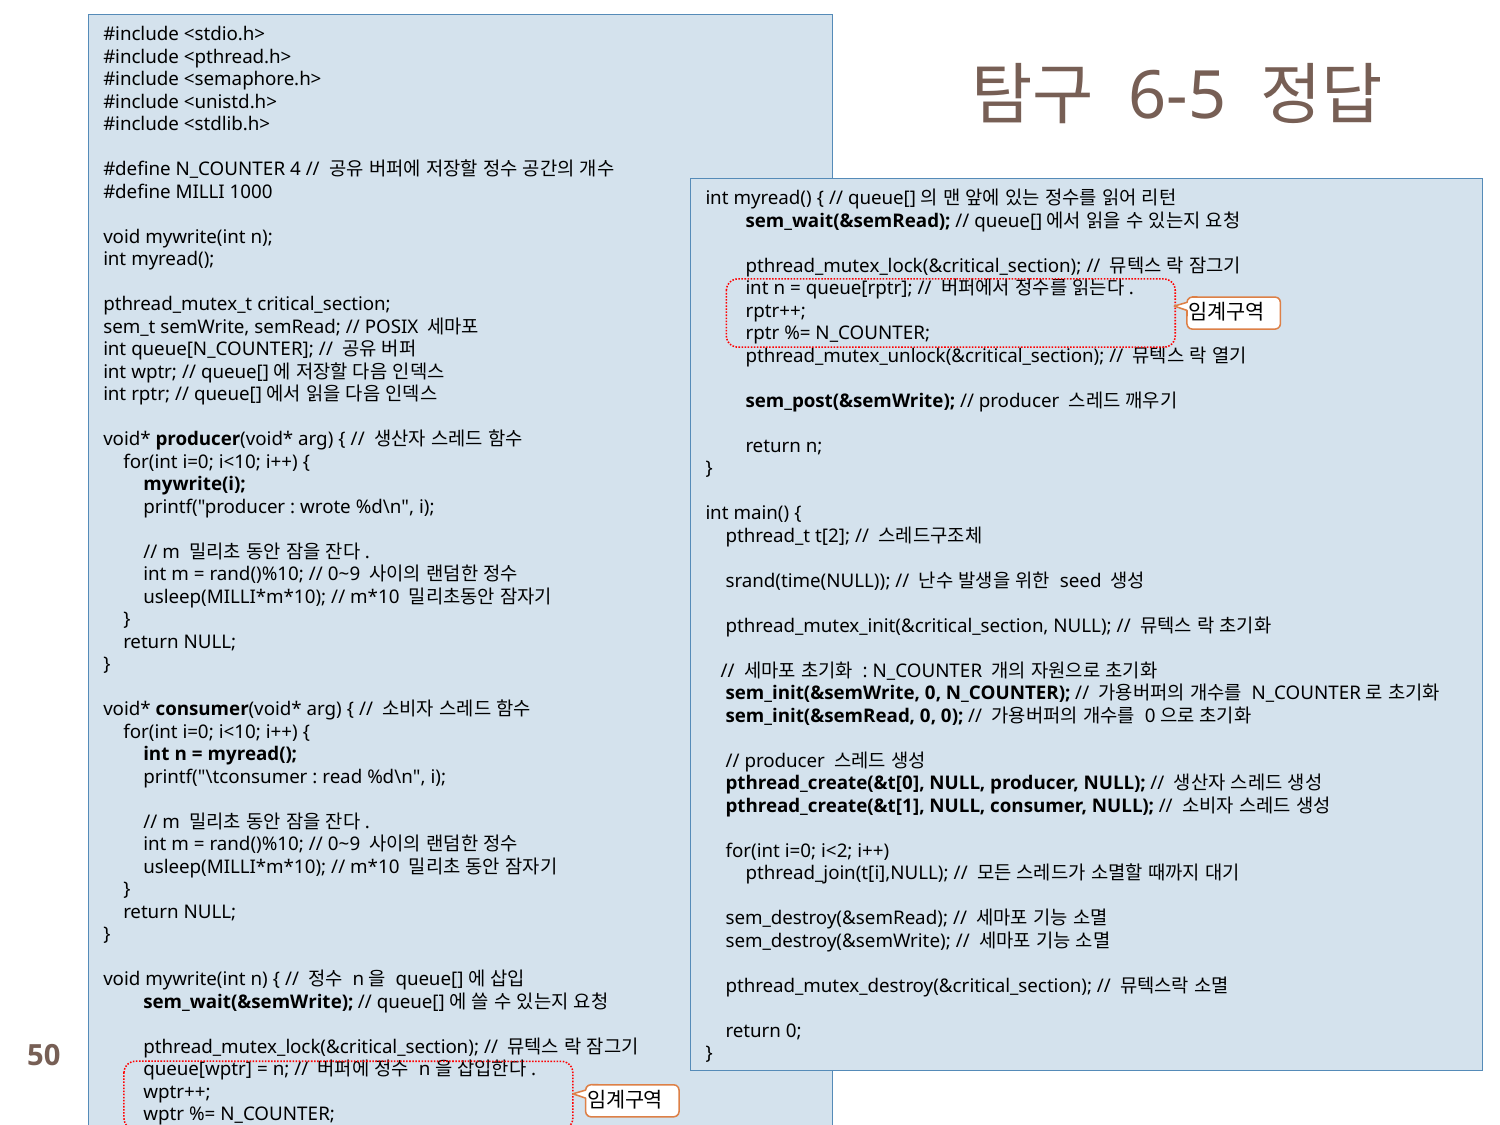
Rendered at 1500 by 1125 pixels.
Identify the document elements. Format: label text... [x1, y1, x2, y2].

title 탐구 6-5 정답 [956, 30, 1500, 154]
text_box [122, 1059, 575, 1125]
text_box 임계구역 [571, 1083, 681, 1119]
text_box 임계구역 [1172, 295, 1282, 331]
text_box int myread() { // queue[]의 맨 앞에 있는 정수를 읽어 리턴 sem_wait(&semRead); // queue[]에서 읽을 수 있는지 요청 pthread_mutex_lock(&critical_section); // 뮤텍스 락 잠그기 int n = queue[rptr]; // 버퍼에서 정수를 읽는다. rptr++; rptr %= N_COUNTER; pthread_mutex_unlock(&critical_section); // 뮤텍스 락 열기 sem_post(&semWrite); // producer 스레드 깨우기 return n; } int main() { pthread_t t[2]; // 스레드구조체 srand(time(NULL)); // 난수 발생을 위한 seed 생성 pthread_mutex_init(&critical_section, NULL); // 뮤텍스 락 초기화 // 세마포 초기화 : N_COUNTER 개의 자원으로 초기화 sem_init(&semWrite, 0, N_COUNTER); // 가용버퍼의 개수를 N_COUNTER로 초기화 sem_init(&semRead, 0, 0); // 가용버퍼의 개수를 0으로 초기화 // producer 스레드 생성 pthread_create(&t[0], NULL, producer, NULL); // 생산자 스레드 생성 pthread_create(&t[1], NULL, consumer, NULL); // 소비자 스레드 생성 for(int i=0; i<2; i++) pthread_join(t[i],NULL); // 모든 스레드가 소멸할 때까지 대기 sem_destroy(&semRead); // 세마포 기능 소멸 sem_destroy(&semWrite); // 세마포 기능 소멸 pthread_mutex_destroy(&critical_section); // 뮤텍스락 소멸 return 0; } [690, 178, 1483, 1071]
slide_number 50 [0, 1025, 88, 1088]
text_box #include <stdio.h> #include <pthread.h> #include <semaphore.h> #include <unistd.h> #include <stdlib.h> #define N_COUNTER 4 // 공유 버퍼에 저장할 정수 공간의 개수 #define MILLI 1000 void mywrite(int n); int myread(); pthread_mutex_t critical_section; sem_t semWrite, semRead; // POSIX 세마포 int queue[N_COUNTER]; // 공유 버퍼 int wptr; // queue[]에 저장할 다음 인덱스 int rptr; // queue[]에서 읽을 다음 인덱스 void* producer(void* arg) { // 생산자 스레드 함수 for(int i=0; i<10; i++) { mywrite(i); printf("producer : wrote %d\n", i); // m 밀리초 동안 잠을 잔다. int m = rand()%10; // 0~9 사이의 랜덤한 정수 usleep(MILLI*m*10); // m*10 밀리초동안 잠자기 } return NULL; } void* consumer(void* arg) { // 소비자 스레드 함수 for(int i=0; i<10; i++) { int n = myread(); printf("\tconsumer : read %d\n", i); // m 밀리초 동안 잠을 잔다. int m = rand()%10; // 0~9 사이의 랜덤한 정수 usleep(MILLI*m*10); // m*10 밀리초 동안 잠자기 } return NULL; } void mywrite(int n) { // 정수 n을 queue[]에 삽입 sem_wait(&semWrite); // queue[]에 쓸 수 있는지 요청 pthread_mutex_lock(&critical_section); // 뮤텍스 락 잠그기 queue[wptr] = n; // 버퍼에 정수 n을 삽입한다. wptr++; wptr %= N_COUNTER; pthread_mutex_unlock(&critical_section); // 뮤텍스 락 열기 sem_post(&semRead); // consumer 스레드 깨우기 } [88, 14, 833, 1125]
text_box [724, 277, 1177, 349]
